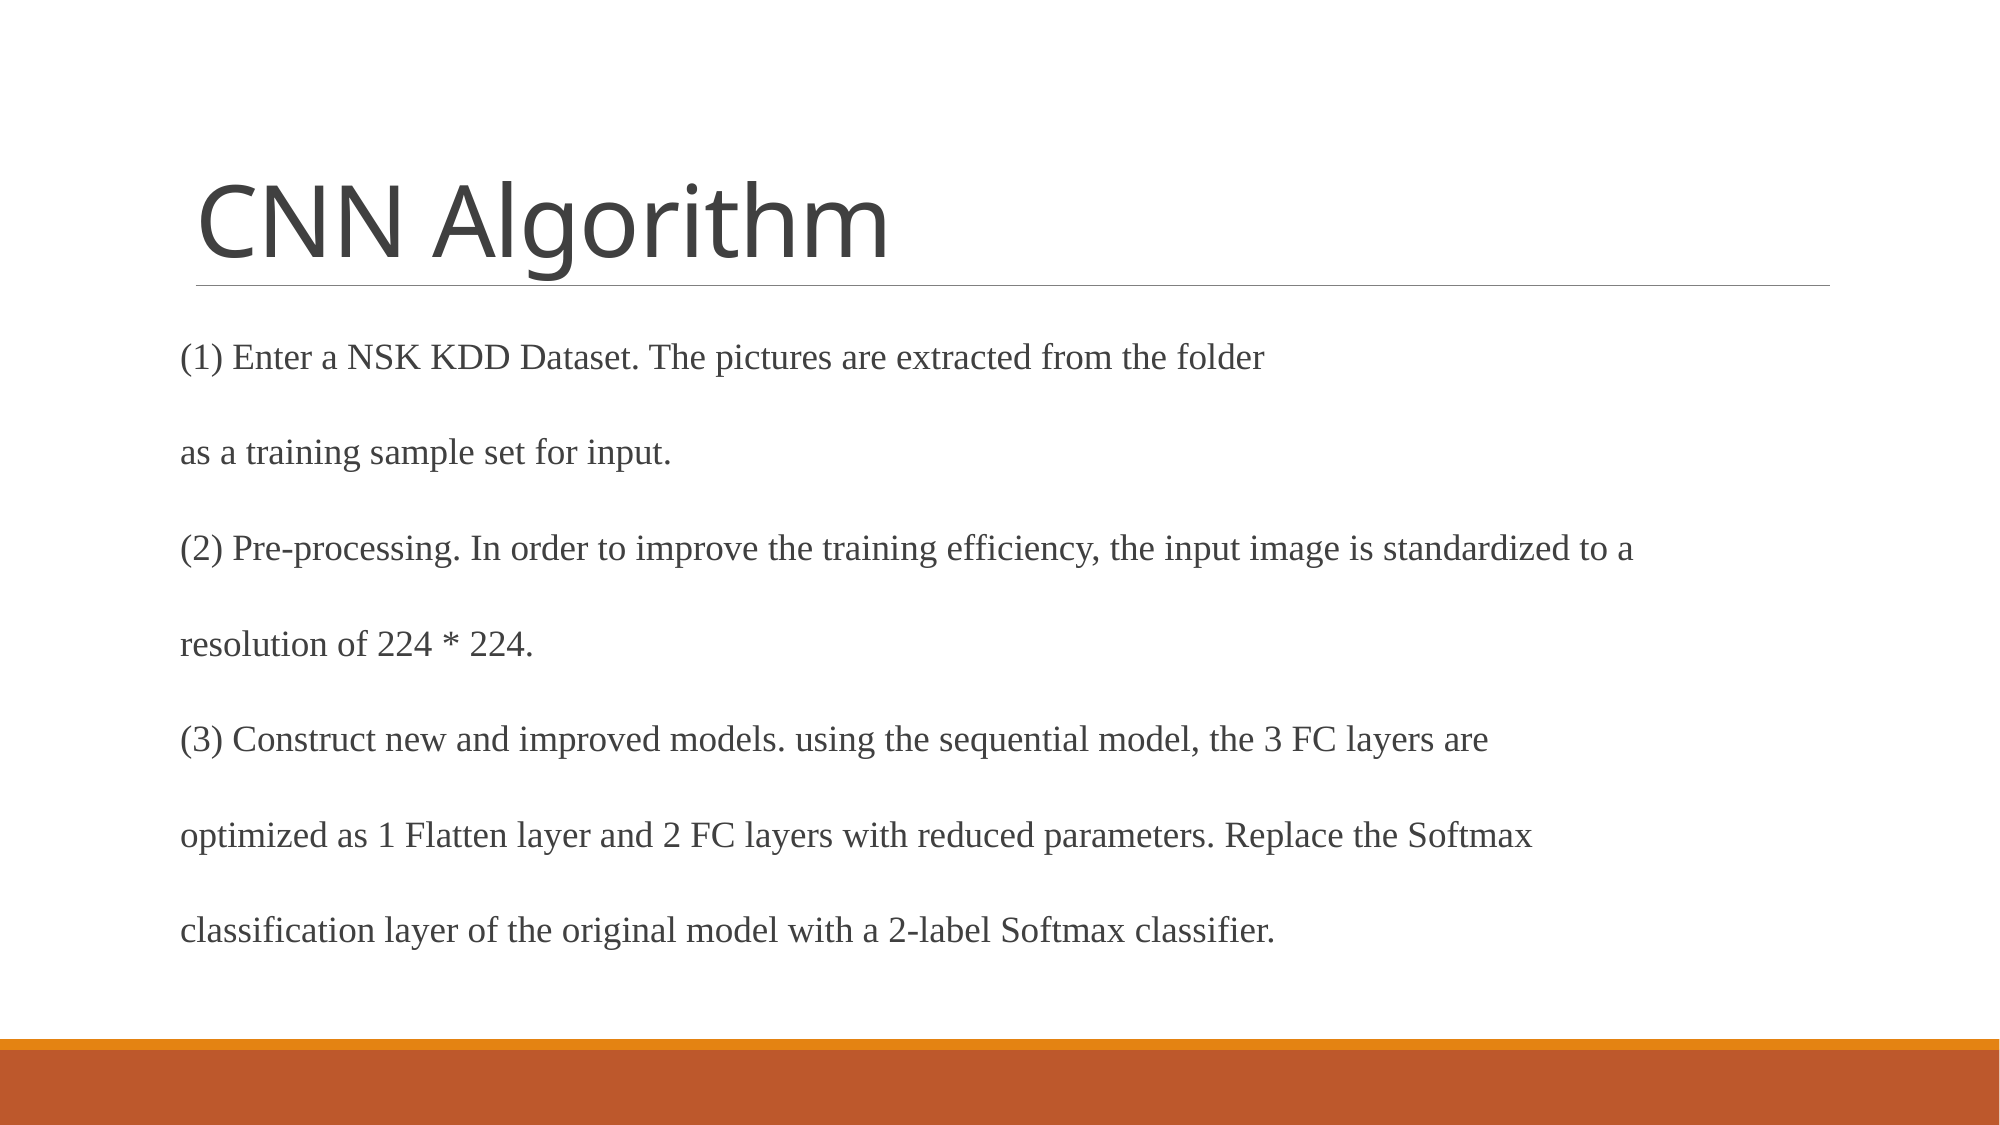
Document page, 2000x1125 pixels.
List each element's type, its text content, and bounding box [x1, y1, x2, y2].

title CNN Algorithm [179, 47, 1830, 285]
list (1) Enter a NSK KDD Dataset. The pictures are extracted from the folder as a training sample set for input. (2) Pre-processing. In order to improve the training efficiency, the input image is standardized to a resolution of 224 * 224. (3) Construct new and improved models. using the sequential model, the 3 FC layers are optimized as 1 Flatten layer and 2 FC layers with reduced parameters. Replace the Softmax classification layer of the original model with a 2-label Softmax classifier. [179, 302, 1830, 963]
